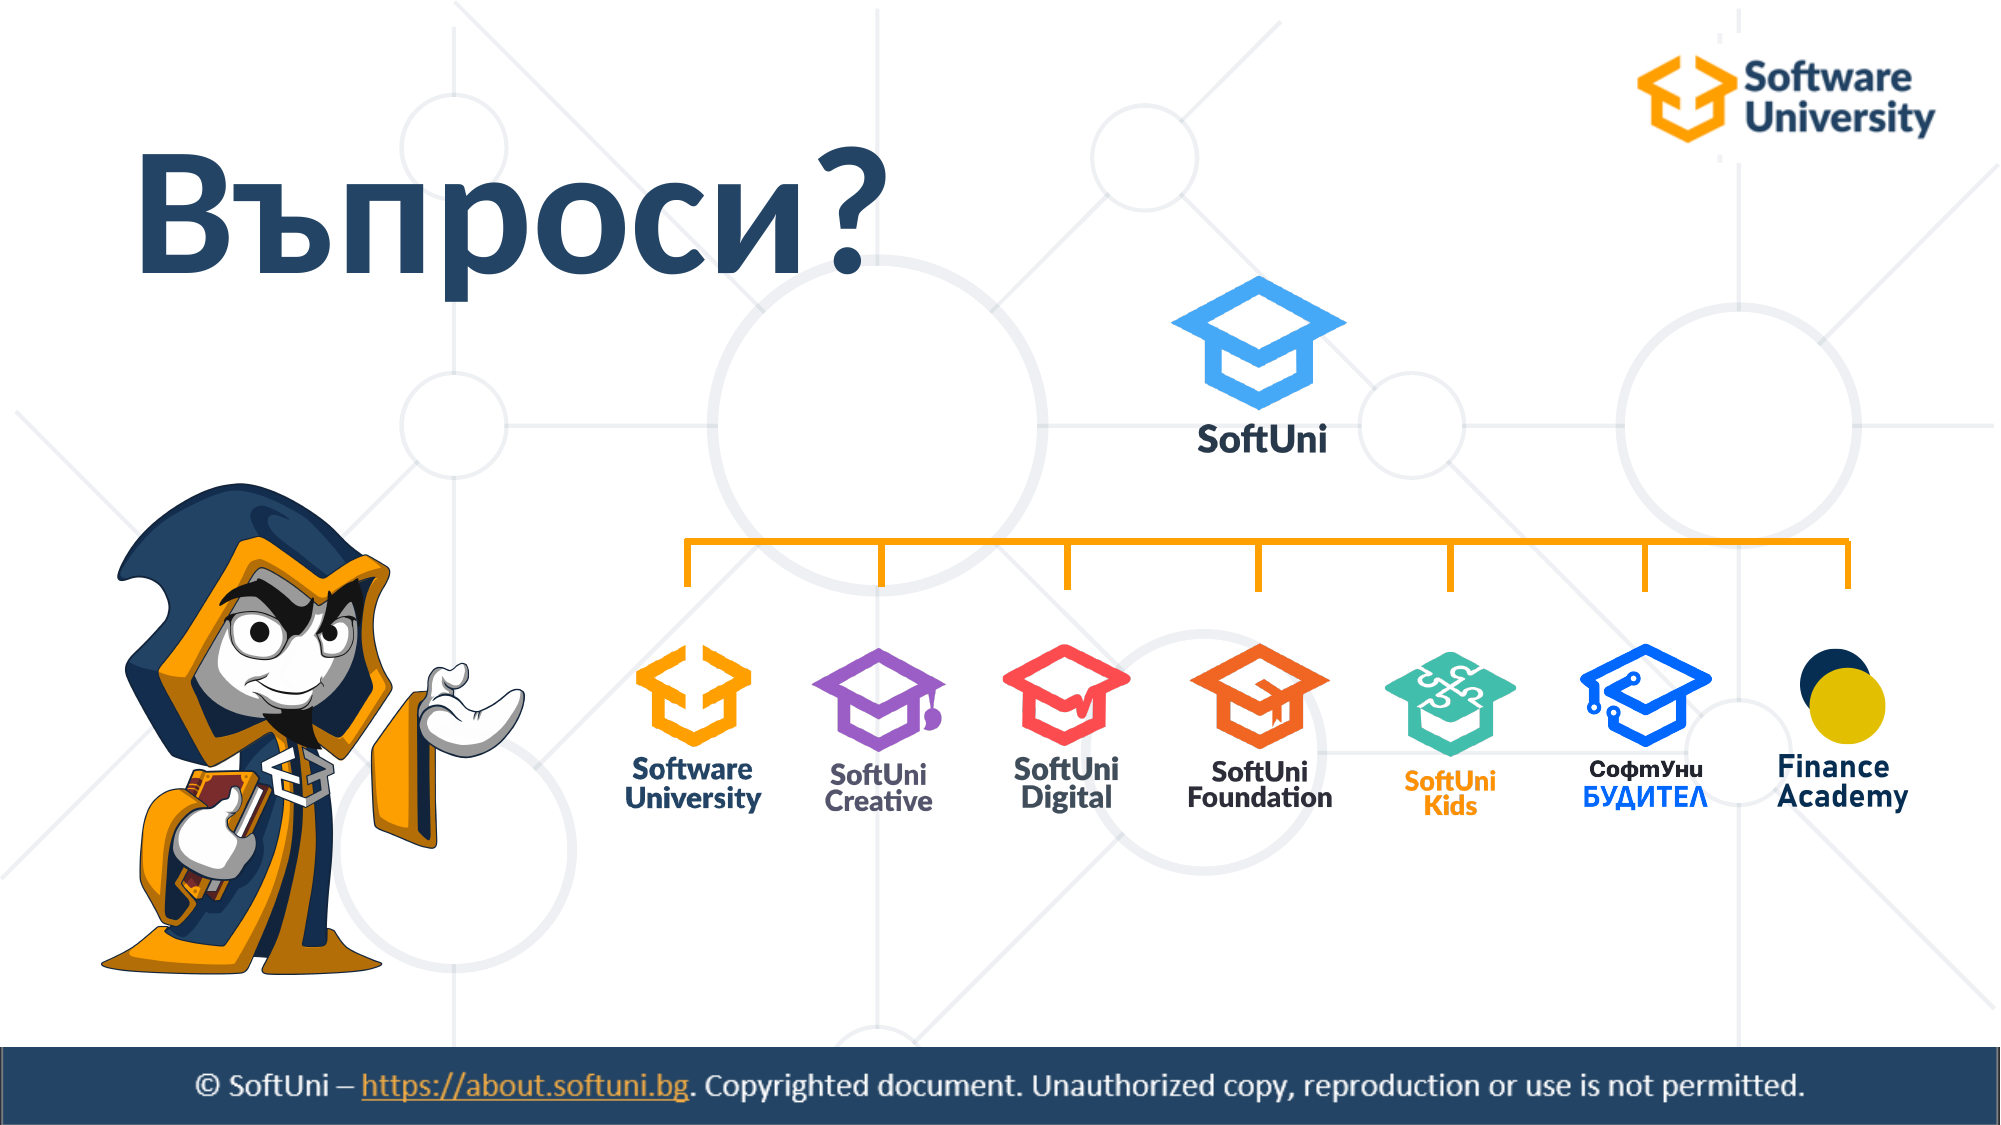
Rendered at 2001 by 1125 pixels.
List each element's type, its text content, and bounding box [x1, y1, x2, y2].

text_box Въпроси? [132, 115, 1104, 285]
picture [0, 380, 2000, 1125]
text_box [625, 253, 1946, 831]
picture [1533, 633, 1759, 821]
picture [1622, 32, 1956, 163]
